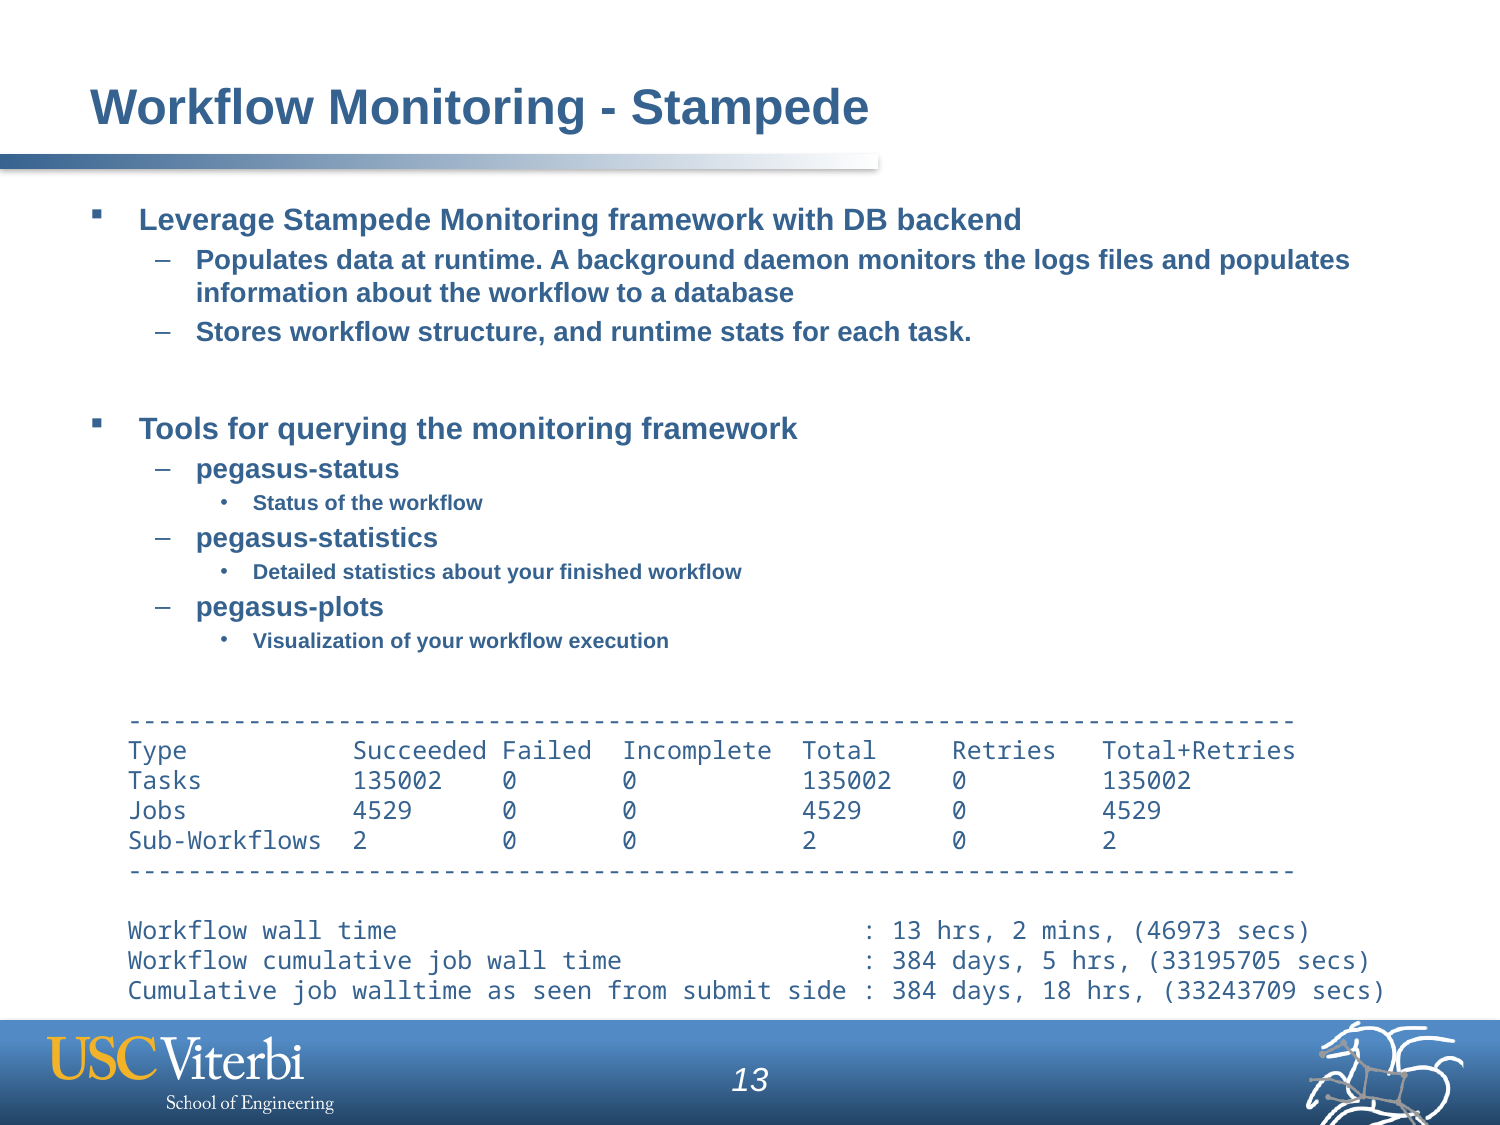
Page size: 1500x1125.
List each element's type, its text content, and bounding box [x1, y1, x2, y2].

text_box ------------------------------------------------------------------------------ Type Succeeded Failed Incomplete Total Retries Total+Retries Tasks 135002 0 0 135002 0 135002 Jobs 4529 0 0 4529 0 4529 Sub-Workflows 2 0 0 2 0 2 ------------------------------------------------------------------------------ Workflow wall time : 13 hrs, 2 mins, (46973 secs) Workflow cumulative job wall time : 384 days, 5 hrs, (33195705 secs) Cumulative job walltime as seen from submit side : 384 days, 18 hrs, (33243709 secs) [112, 697, 1403, 1125]
picture [47, 1036, 112, 1114]
list Leverage Stampede Monitoring framework with DB backend Populates data at runtime. A background daemon monitors the logs files and populates information about the workflow to a database Stores workflow structure, and runtime stats for each task. Tools for querying the monitoring framework pegasus-status Status of the workflow pegasus-statistics Detailed statistics about your finished workflow pegasus-plots Visualization of your workflow execution [75, 192, 1425, 664]
picture [1403, 1020, 1464, 1125]
title Workflow Monitoring - Stampede [75, 45, 1425, 165]
